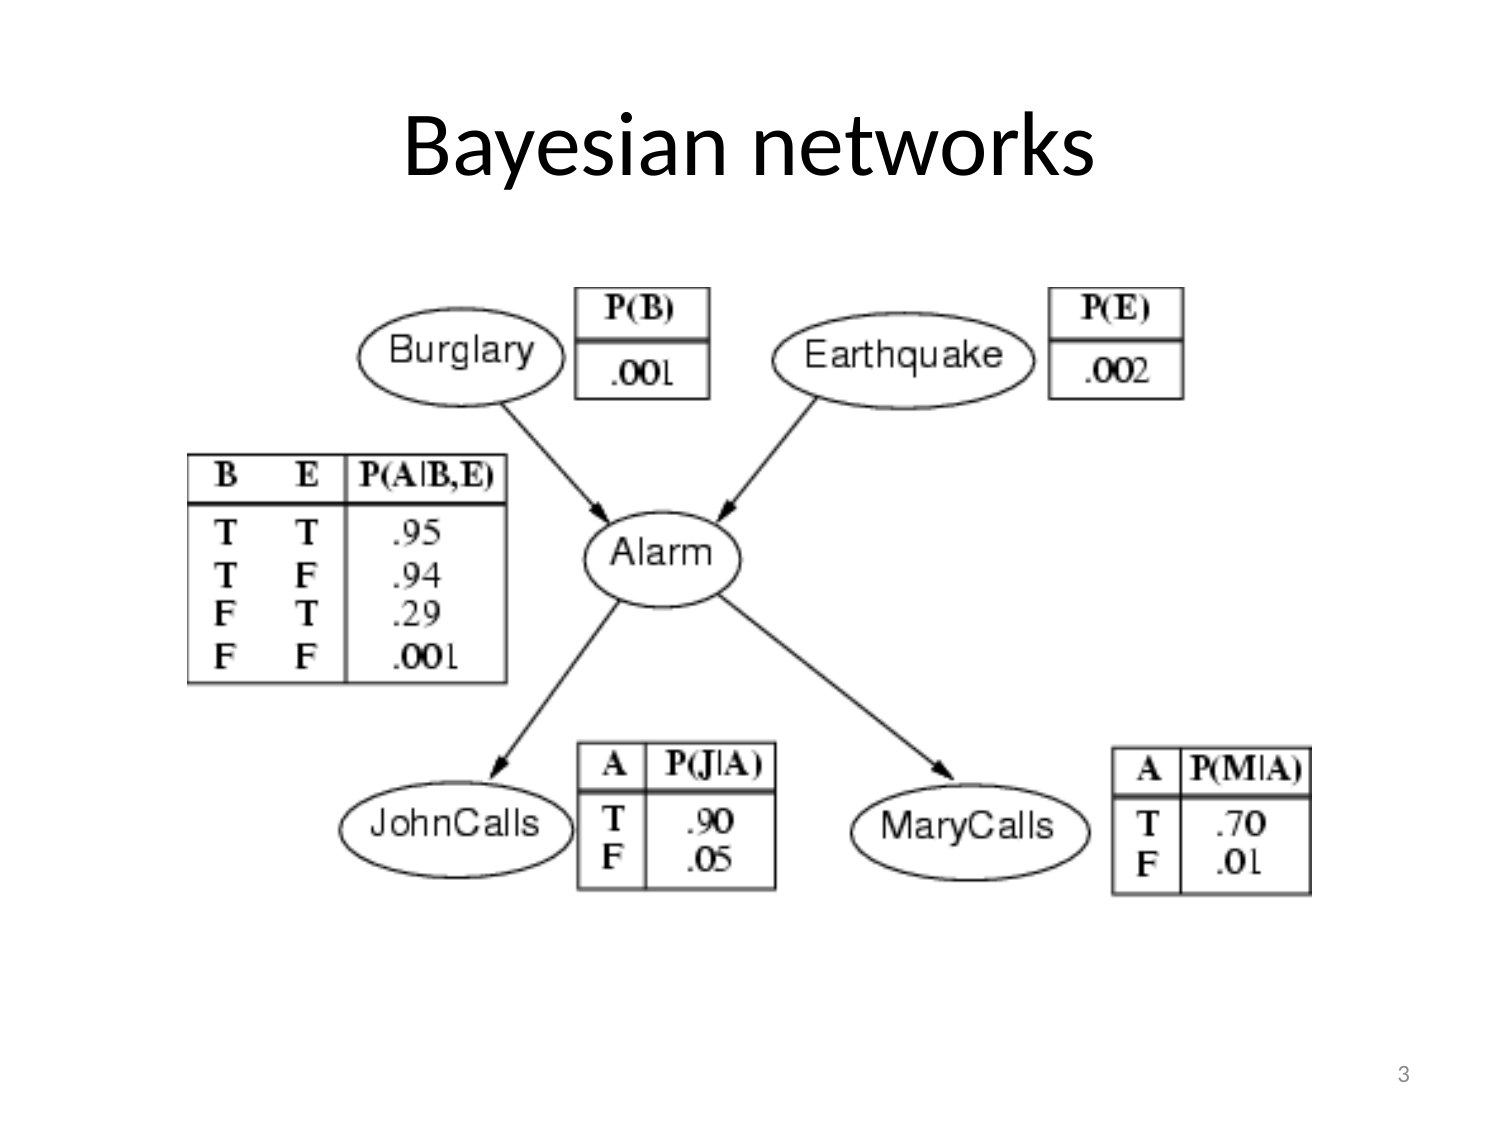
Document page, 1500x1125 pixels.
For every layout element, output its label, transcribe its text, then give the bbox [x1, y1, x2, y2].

title Bayesian networks [75, 45, 1425, 233]
slide_number 3 [1074, 1042, 1425, 1103]
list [187, 287, 1312, 901]
